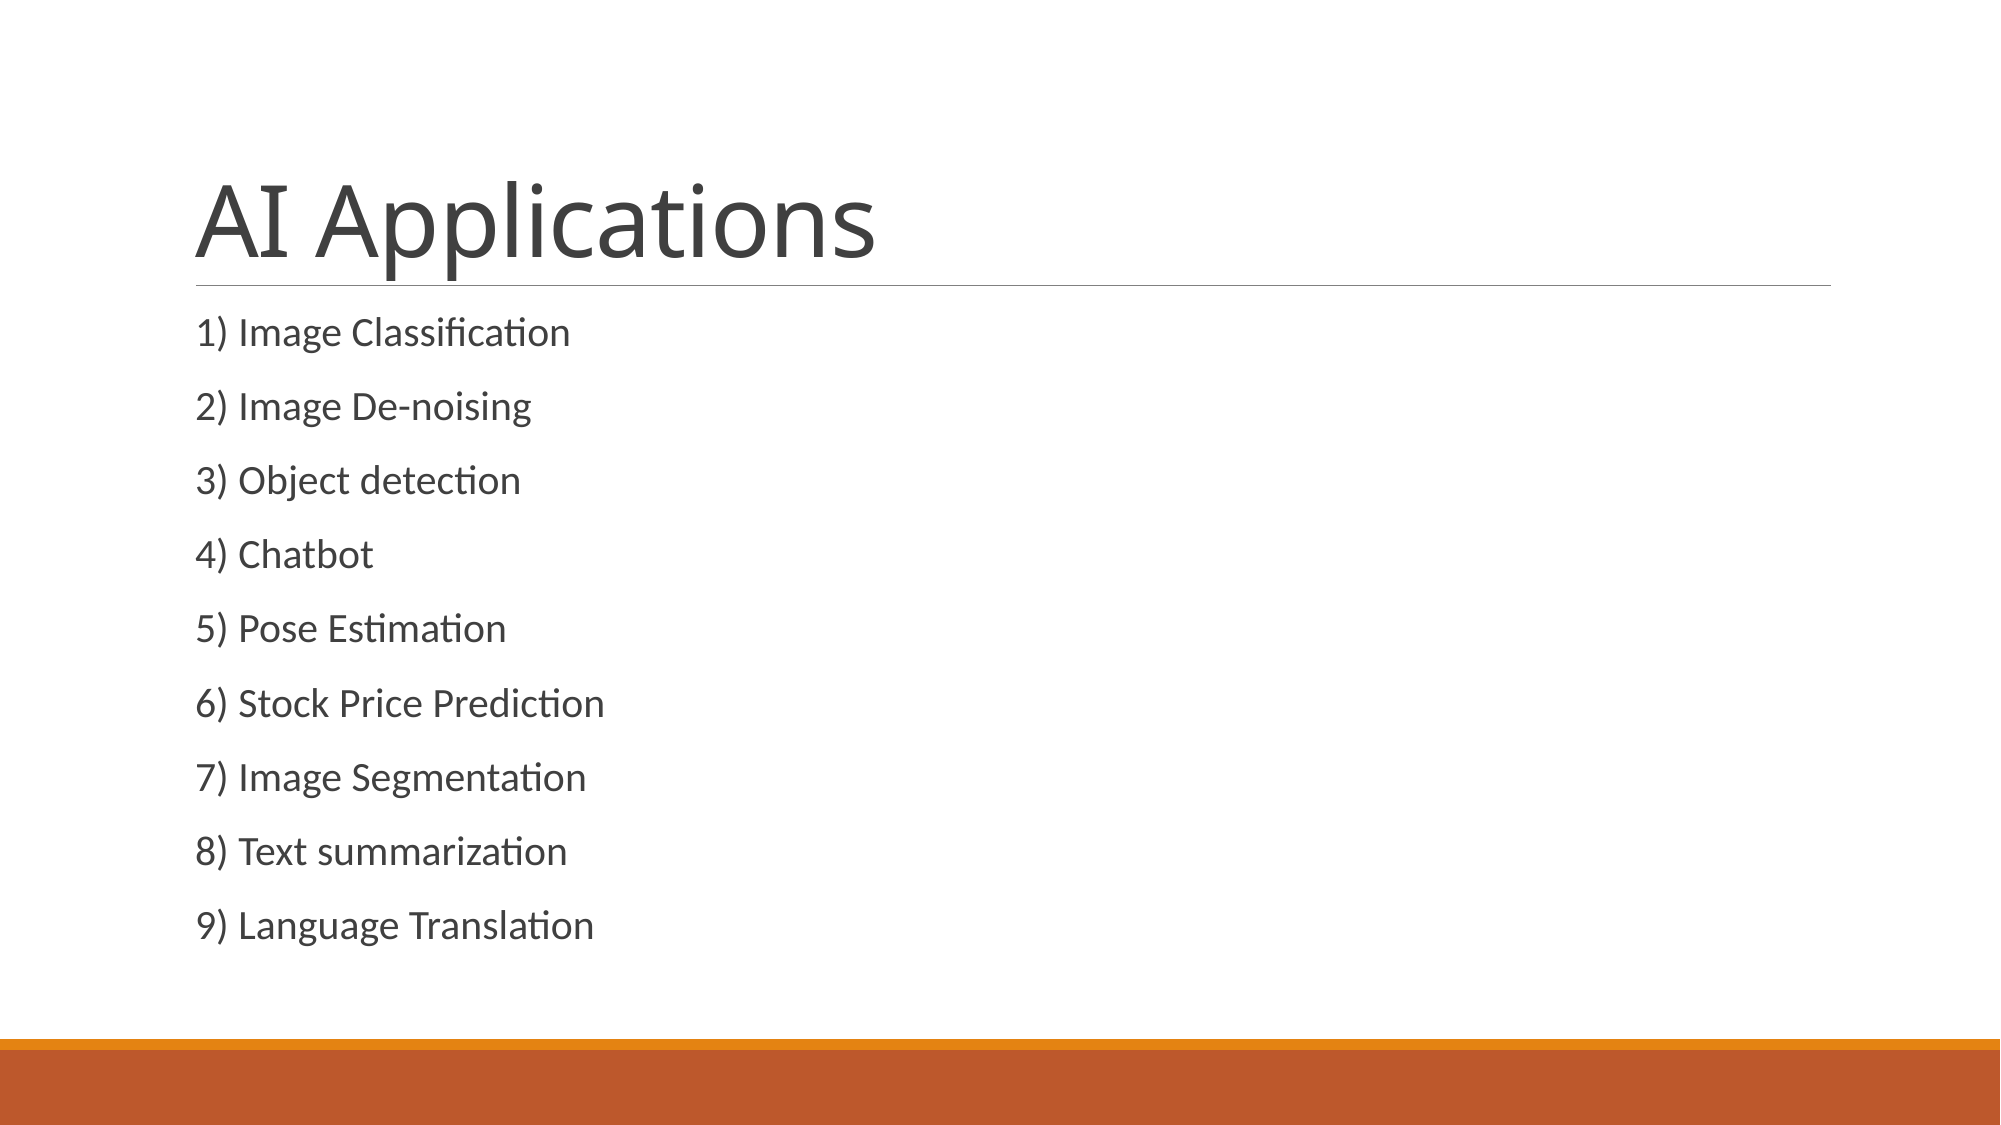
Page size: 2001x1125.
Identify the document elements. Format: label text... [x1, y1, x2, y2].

title AI Applications [180, 47, 1830, 285]
list 1) Image Classification 2) Image De-noising 3) Object detection 4) Chatbot 5) Pose Estimation 6) Stock Price Prediction 7) Image Segmentation 8) Text summarization 9) Language Translation [180, 302, 1830, 963]
